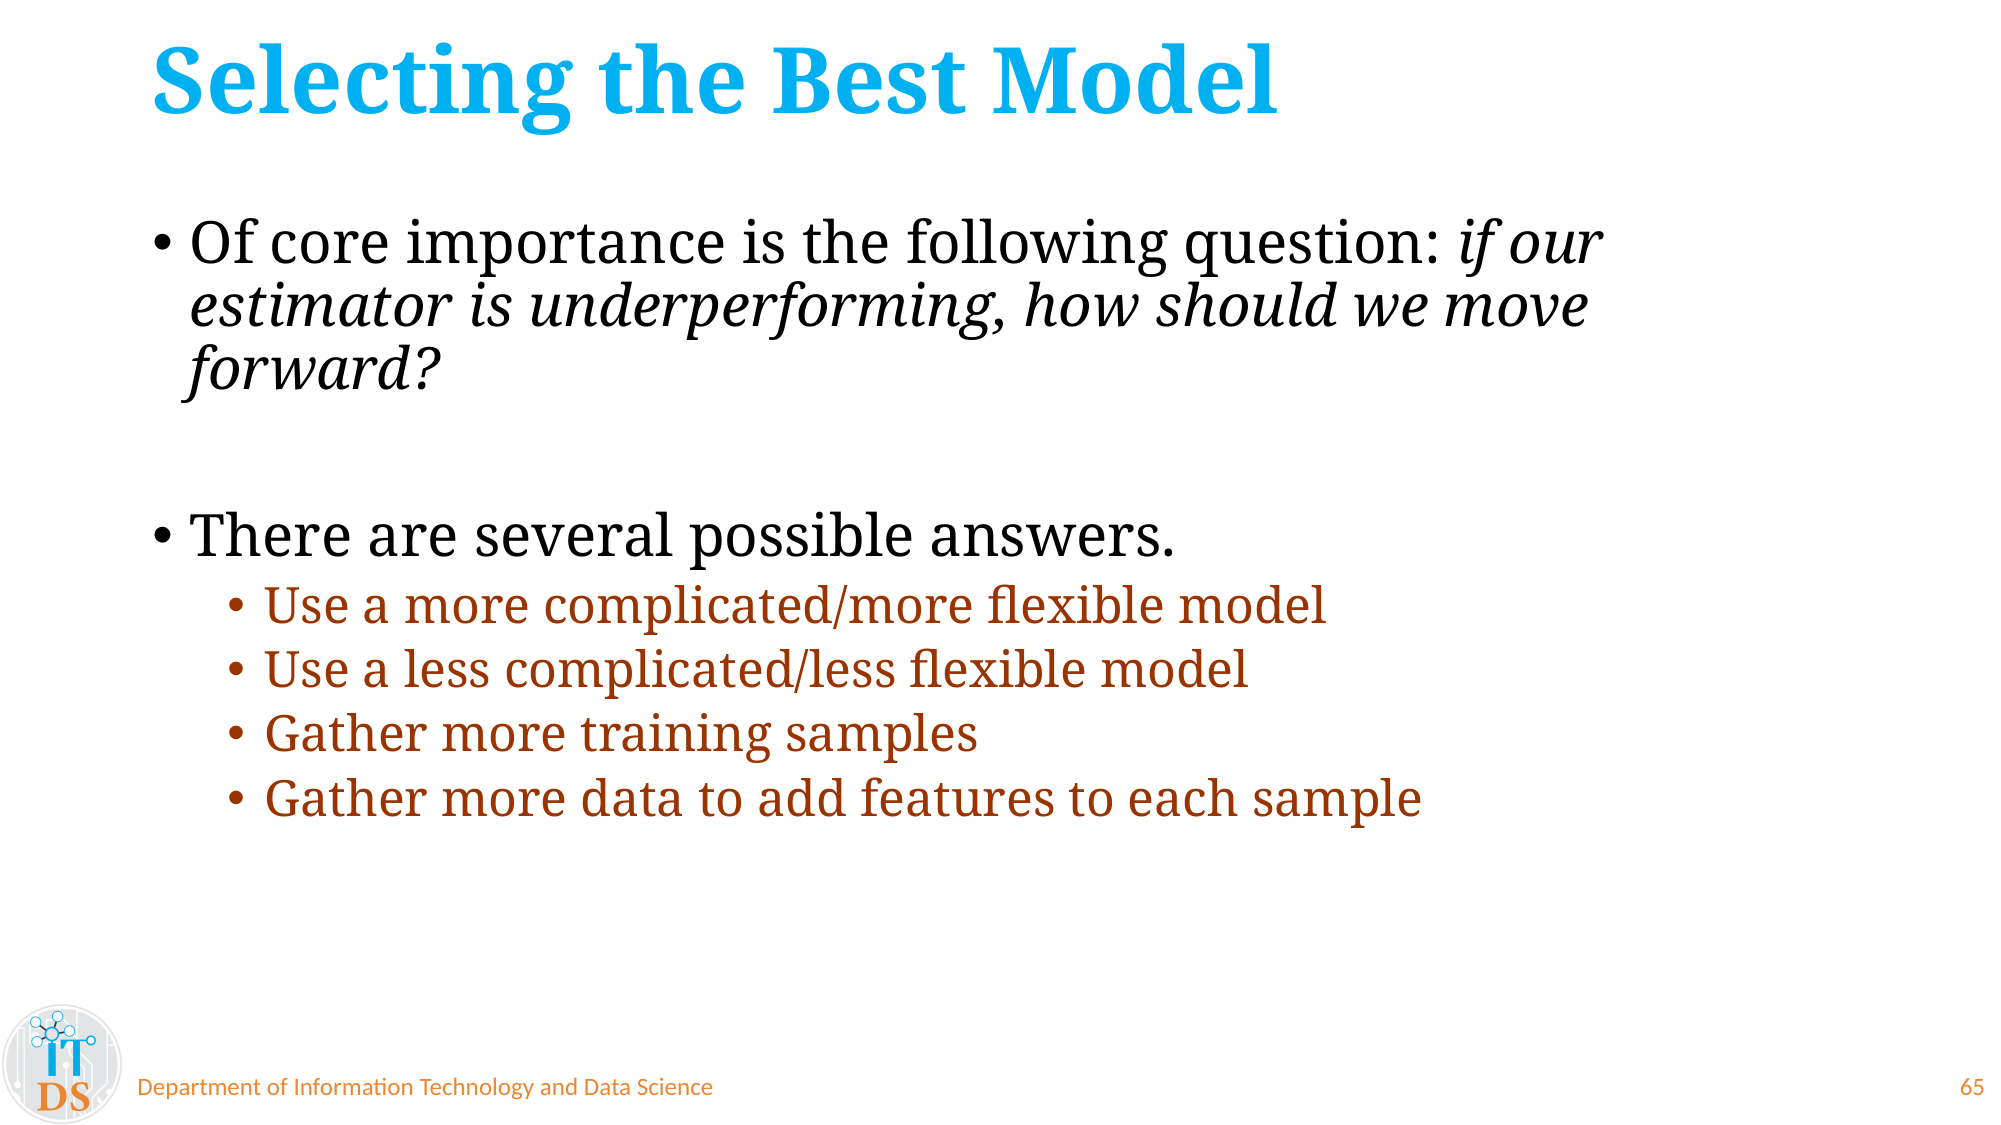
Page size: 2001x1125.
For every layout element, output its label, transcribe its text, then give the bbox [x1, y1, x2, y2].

list Of core importance is the following question: if our estimator is underperforming, how should we move forward? There are several possible answers. Use a more complicated/more flexible model Use a less complicated/less flexible model Gather more training samples Gather more data to add features to each sample [137, 205, 1863, 1033]
slide_number 65 [1550, 1063, 2000, 1124]
footer Department of Information Technology and Data Science [122, 1063, 798, 1124]
title Selecting the Best Model [137, 3, 1863, 165]
picture [2, 1004, 123, 1125]
